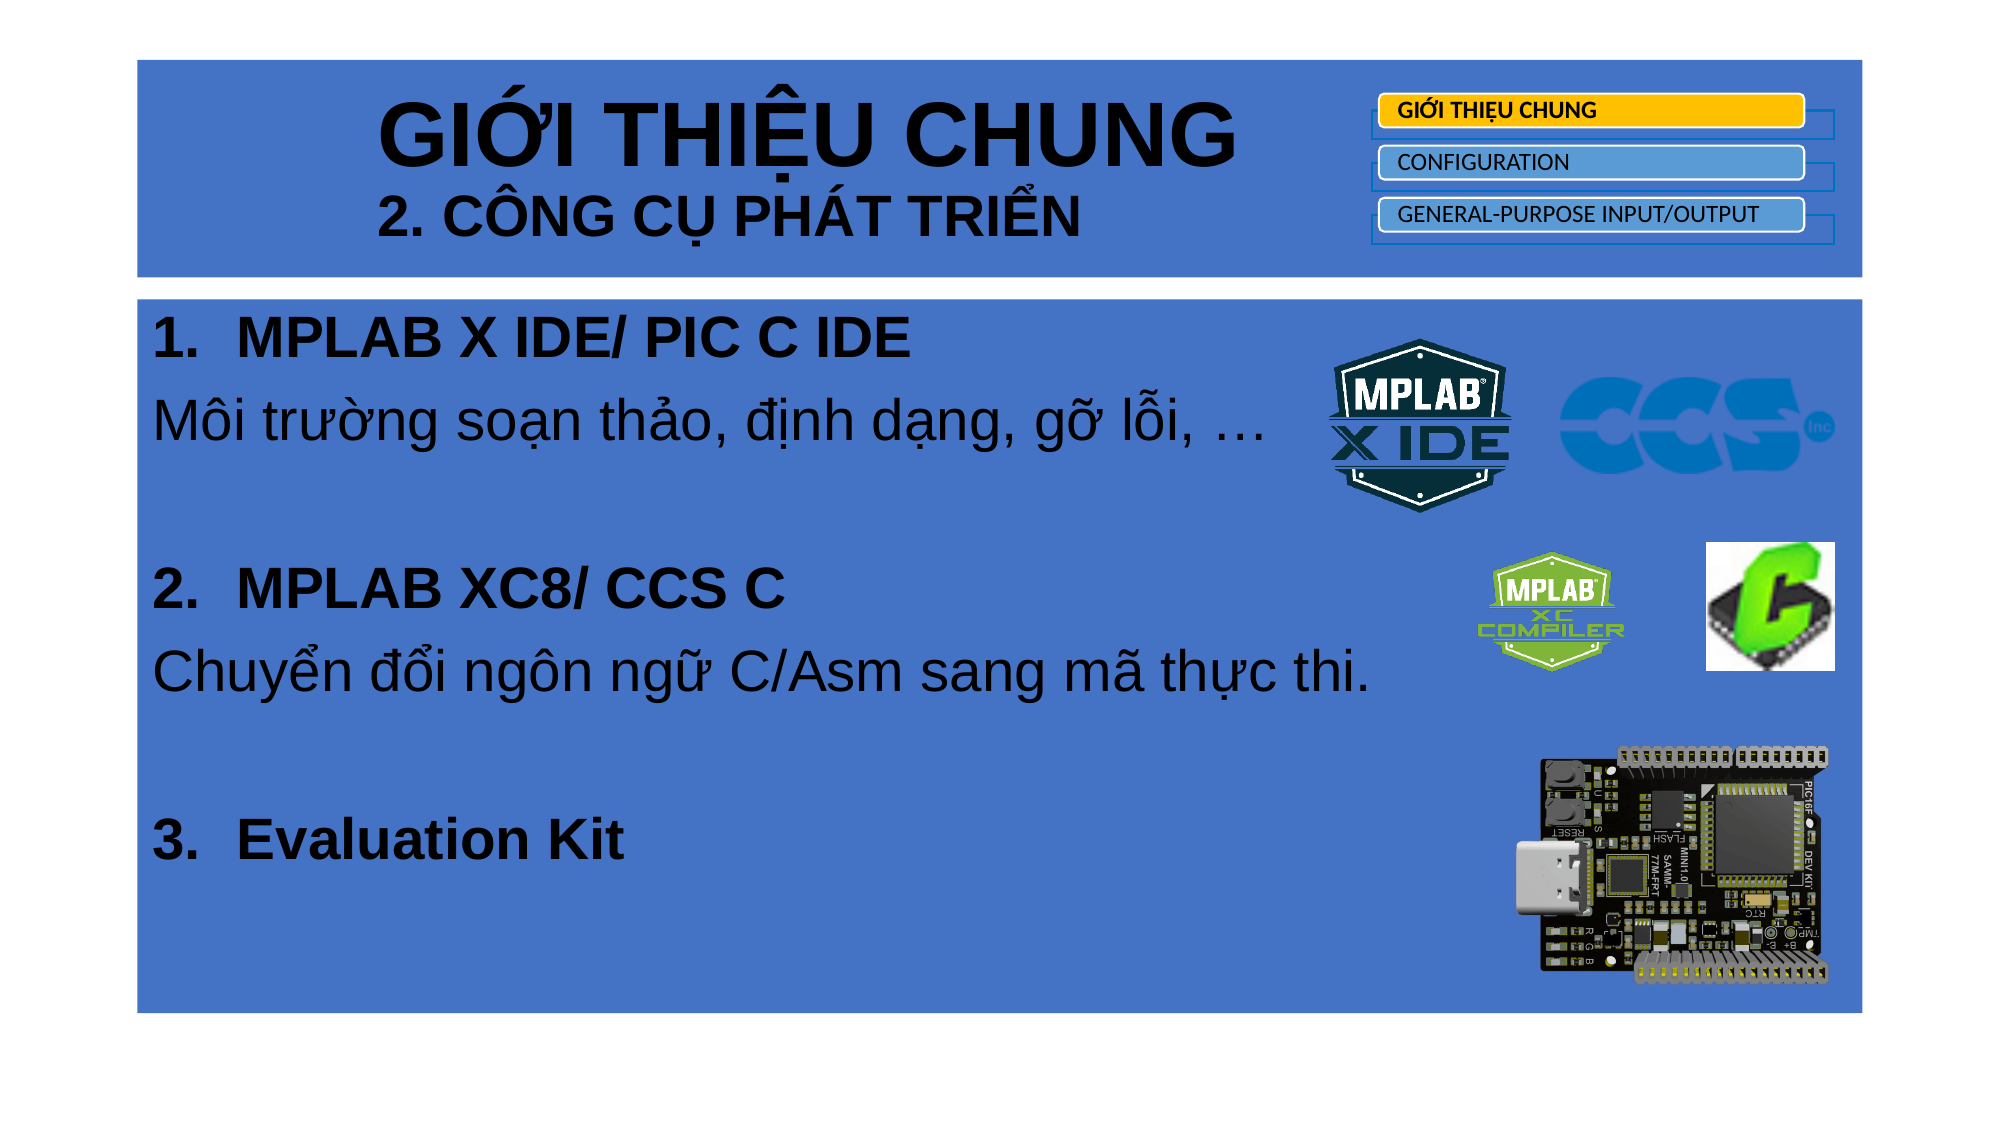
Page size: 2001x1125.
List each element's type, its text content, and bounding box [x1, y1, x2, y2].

picture [1512, 739, 1834, 990]
list MPLAB X IDE/ PIC C IDE Môi trường soạn thảo, định dạng, gỡ lỗi, … MPLAB XC8/ CCS C Chuyển đổi ngôn ngữ C/Asm sang mã thực thi. Evaluation Kit [137, 299, 1863, 1014]
picture [1560, 377, 1835, 474]
picture [1706, 542, 1835, 671]
title GIỚI THIỆU CHUNG 2. CÔNG CỤ PHÁT TRIỂN [137, 59, 1863, 278]
picture [1326, 332, 1513, 519]
picture [1457, 547, 1644, 676]
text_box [1371, 93, 1835, 244]
